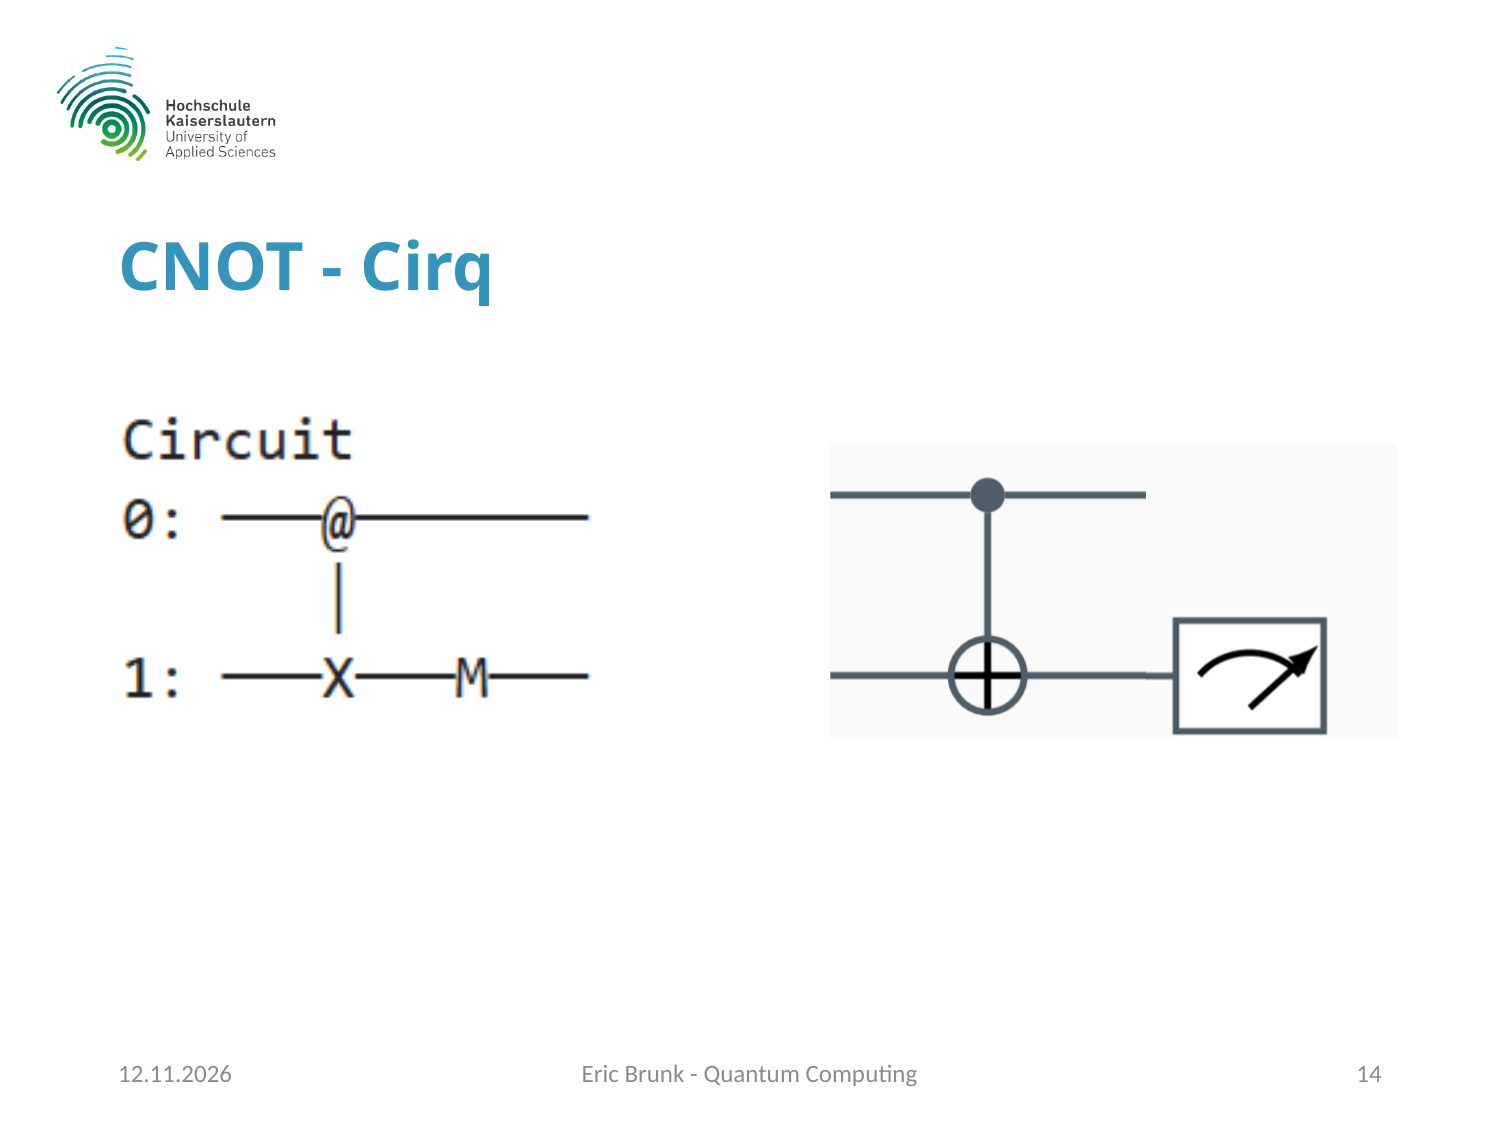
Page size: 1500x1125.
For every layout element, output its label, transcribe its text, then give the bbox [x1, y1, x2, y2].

picture [57, 47, 276, 161]
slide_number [103, 1042, 441, 1103]
footer Eric Brunk - Quantum Computing [496, 1042, 1004, 1103]
slide_number 14 [1059, 1042, 1397, 1103]
picture [103, 394, 631, 731]
picture [772, 443, 1397, 738]
title CNOT - Cirq [103, 211, 1397, 326]
